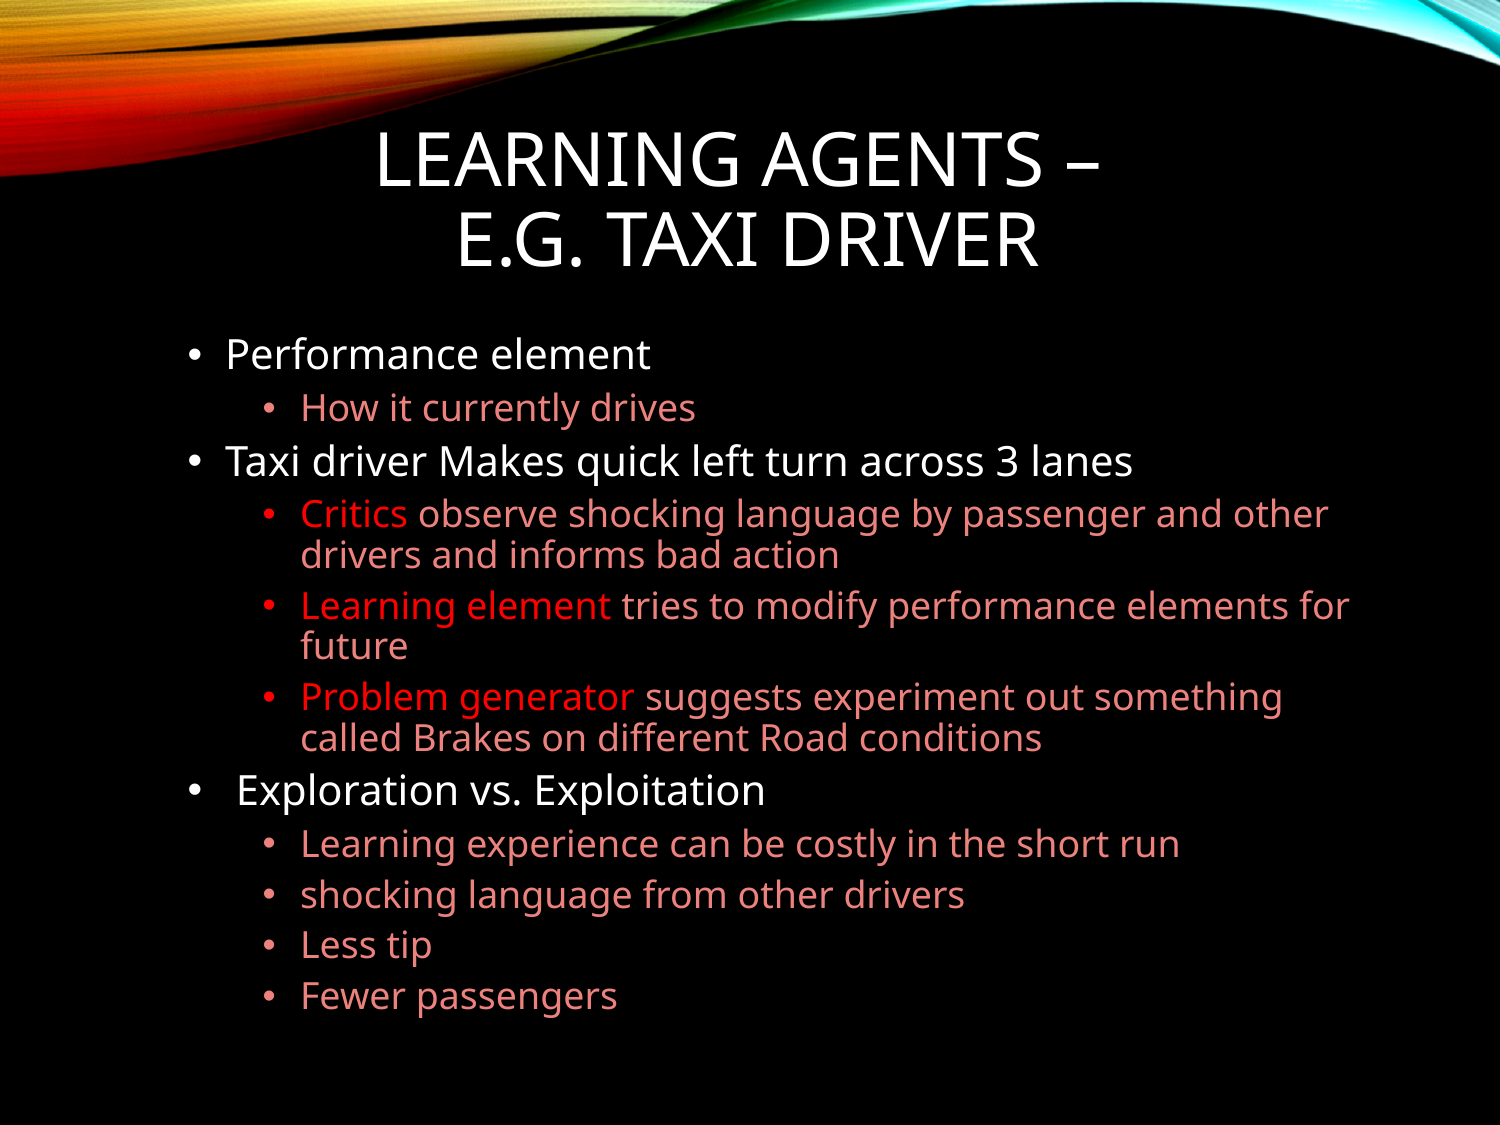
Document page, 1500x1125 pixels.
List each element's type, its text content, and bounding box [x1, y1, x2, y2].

title Learning Agents – e.g. Taxi driver [171, 113, 1324, 291]
list Performance element How it currently drives Taxi driver Makes quick left turn across 3 lanes Critics observe shocking language by passenger and other drivers and informs bad action Learning element tries to modify performance elements for future Problem generator suggests experiment out something called Brakes on different Road conditions Exploration vs. Exploitation Learning experience can be costly in the short run shocking language from other drivers Less tip Fewer passengers [97, 326, 1403, 1028]
picture [0, 0, 1500, 178]
